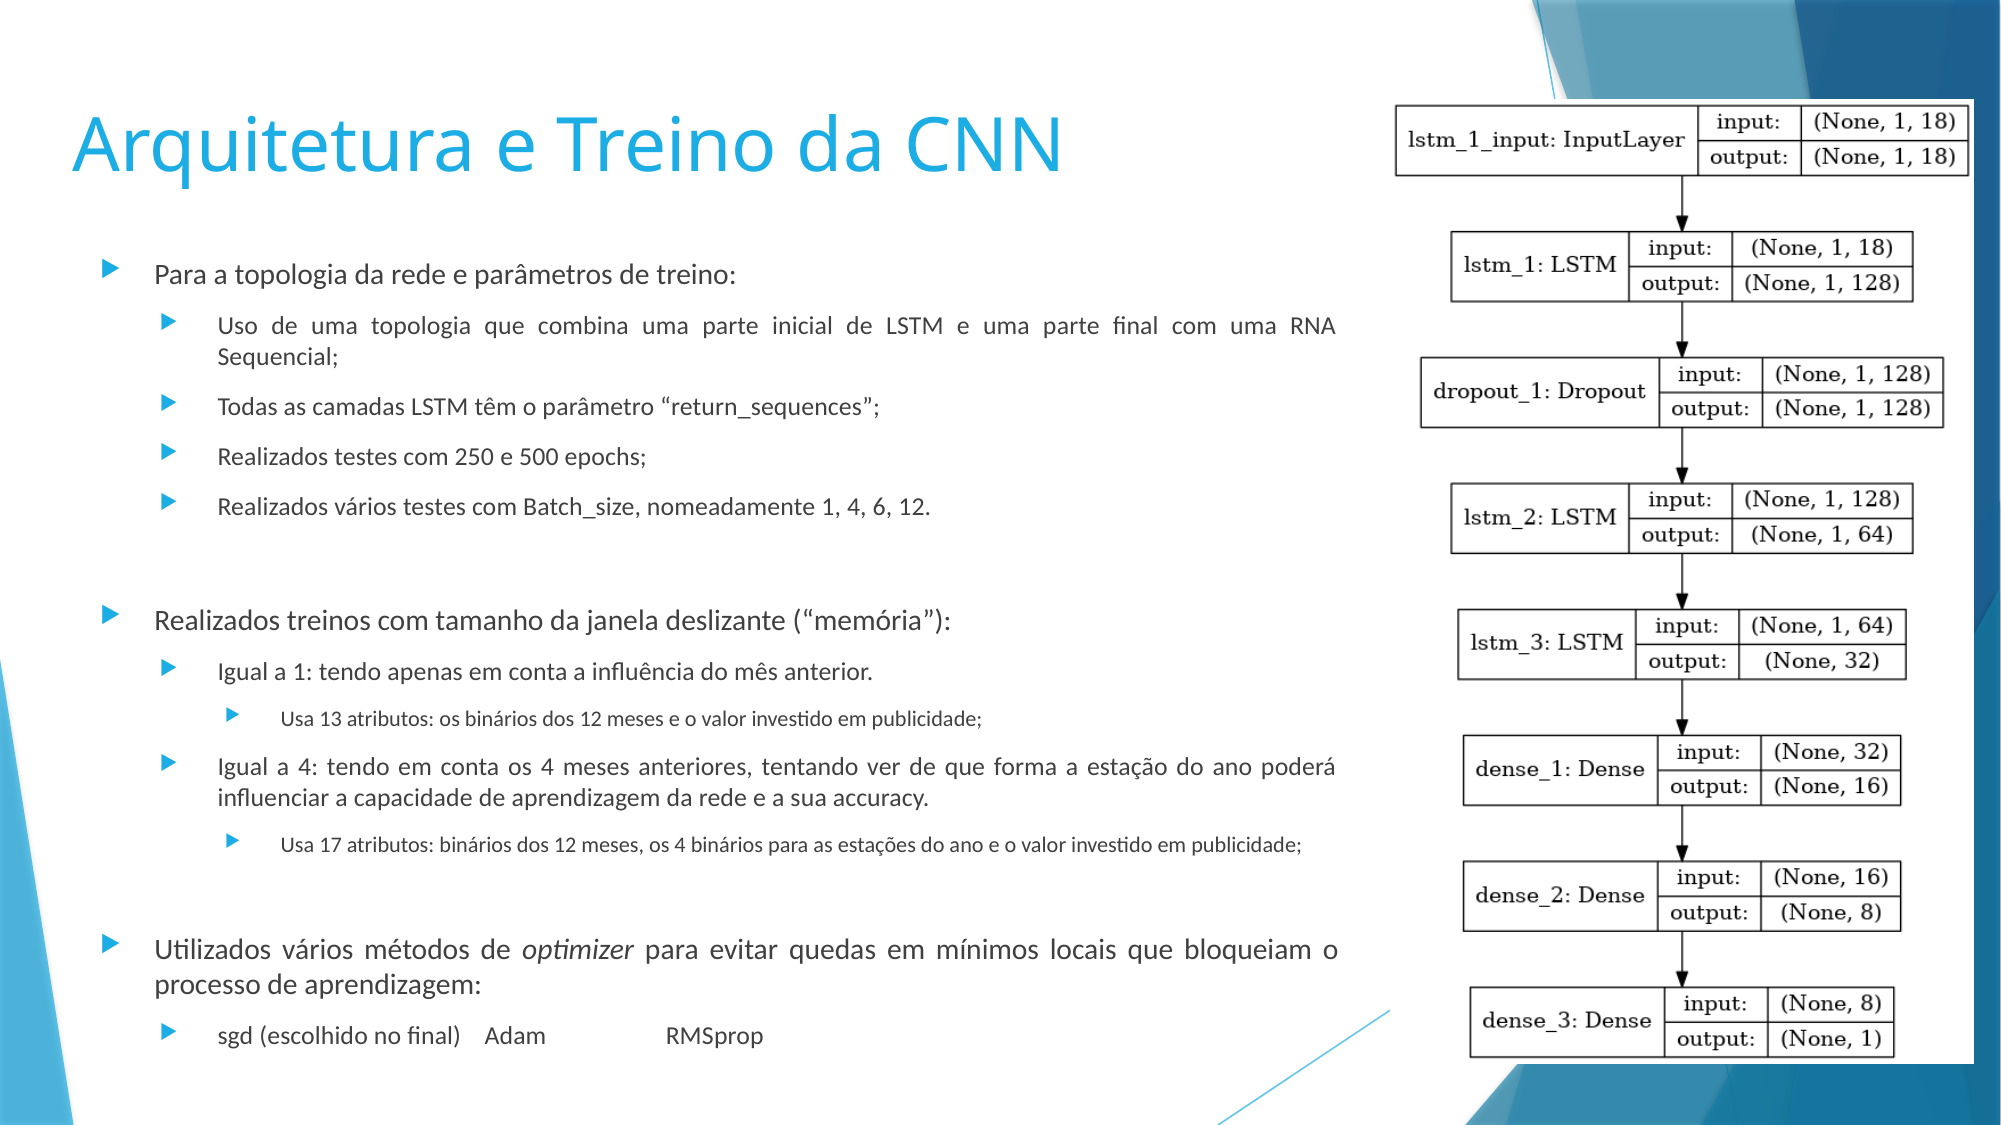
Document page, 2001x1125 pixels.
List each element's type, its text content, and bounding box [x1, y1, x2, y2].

title Arquitetura e Treino da CNN [57, 88, 1468, 306]
list Para a topologia da rede e parâmetros de treino: Uso de uma topologia que combina uma parte inicial de LSTM e uma parte final com uma RNA Sequencial; Todas as camadas LSTM têm o parâmetro “return_sequences”; Realizados testes com 250 e 500 epochs; Realizados vários testes com Batch_size, nomeadamente 1, 4, 6, 12. Realizados treinos com tamanho da janela deslizante (“memória”): Igual a 1: tendo apenas em conta a influência do mês anterior. Usa 13 atributos: os binários dos 12 meses e o valor investido em publicidade; Igual a 4: tendo em conta os 4 meses anteriores, tentando ver de que forma a estação do ano poderá influenciar a capacidade de aprendizagem da rede e a sua accuracy. Usa 17 atributos: binários dos 12 meses, os 4 binários para as estações do ano e o valor investido em publicidade; Utilizados vários métodos de optimizer para evitar quedas em mínimos locais que bloqueiam o processo de aprendizagem: sgd (escolhido no final) Adam RMSprop [85, 247, 1355, 1064]
picture [1389, 99, 1974, 1065]
